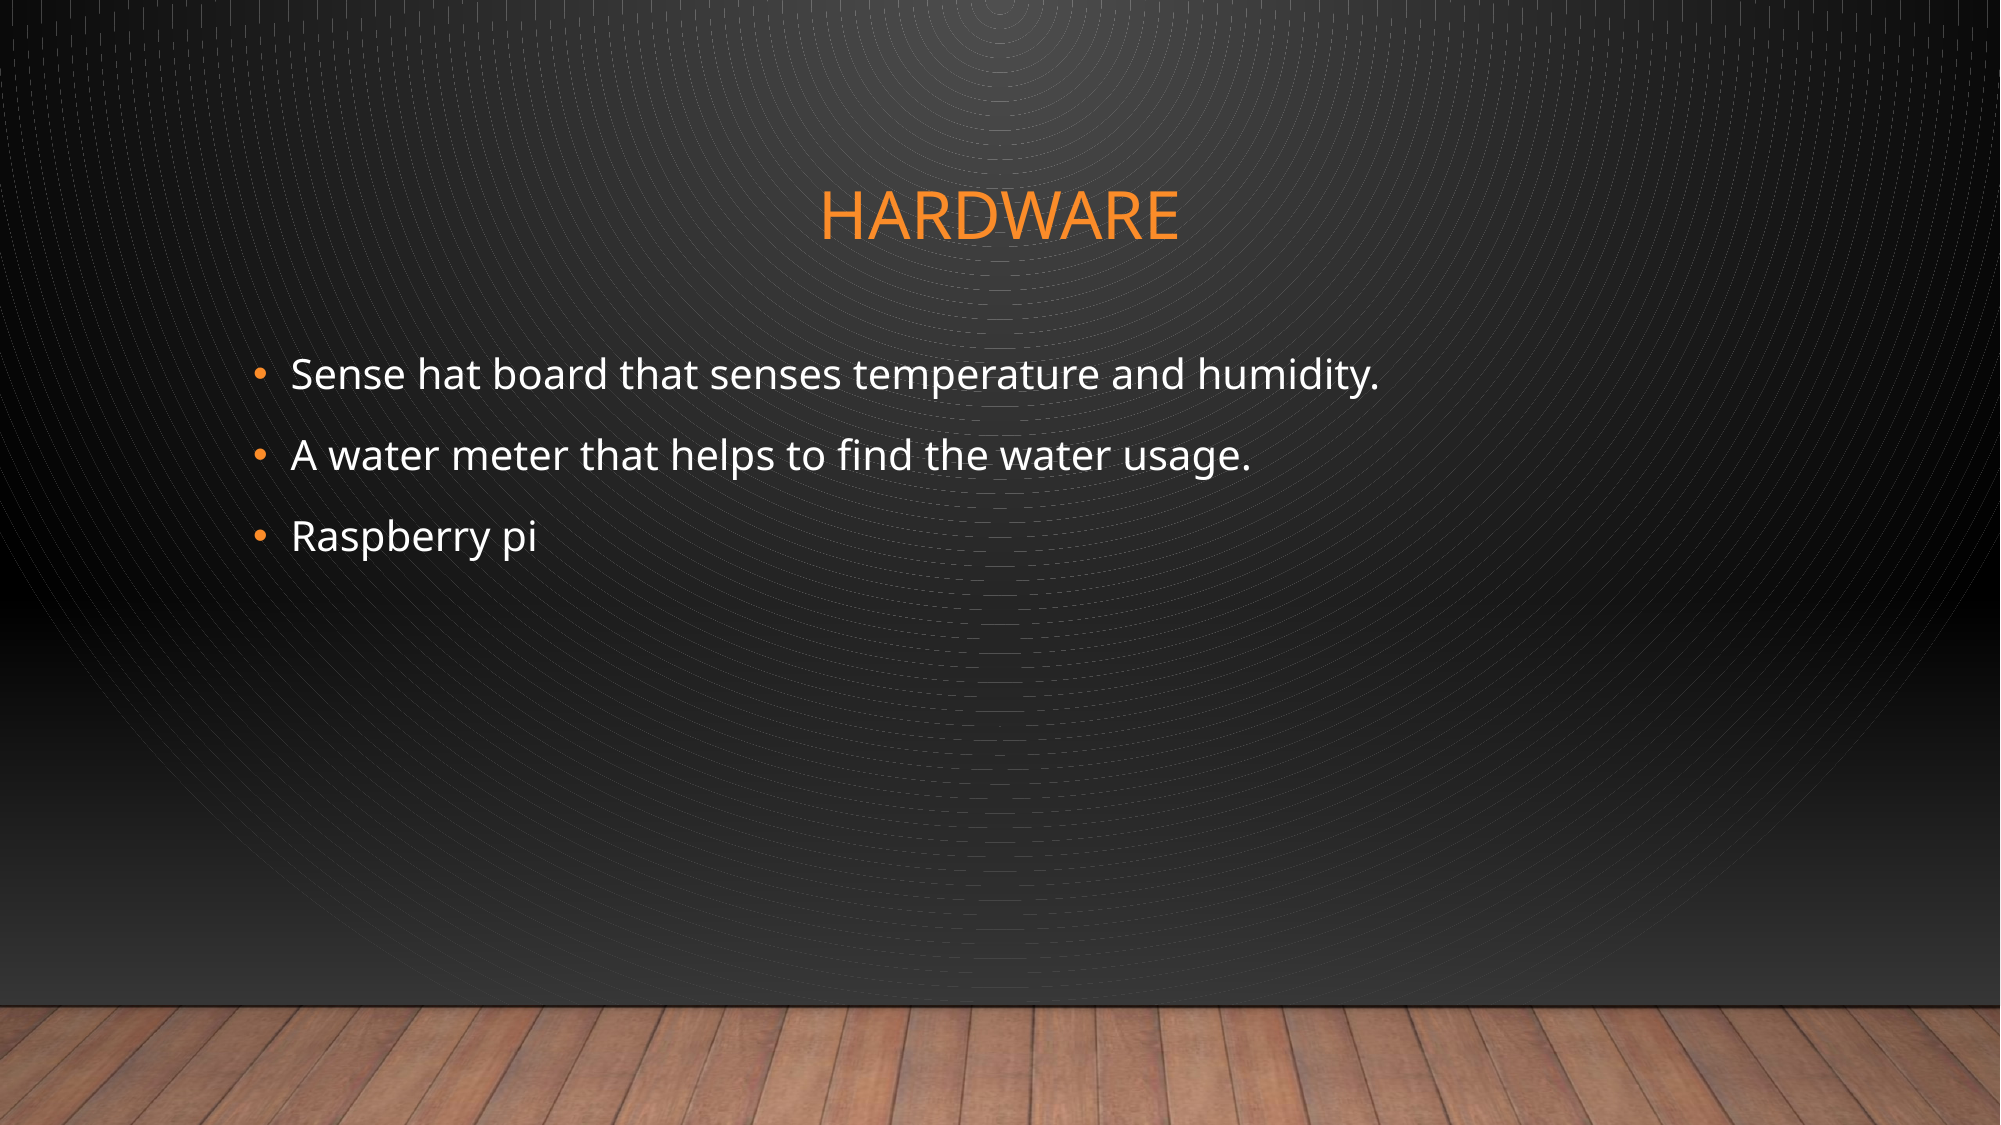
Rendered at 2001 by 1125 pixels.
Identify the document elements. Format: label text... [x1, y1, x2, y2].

list Sense hat board that senses temperature and humidity. A water meter that helps to find the water usage. Raspberry pi [238, 330, 1763, 897]
title Hardware [238, 131, 1763, 305]
picture [0, 1005, 2000, 1125]
